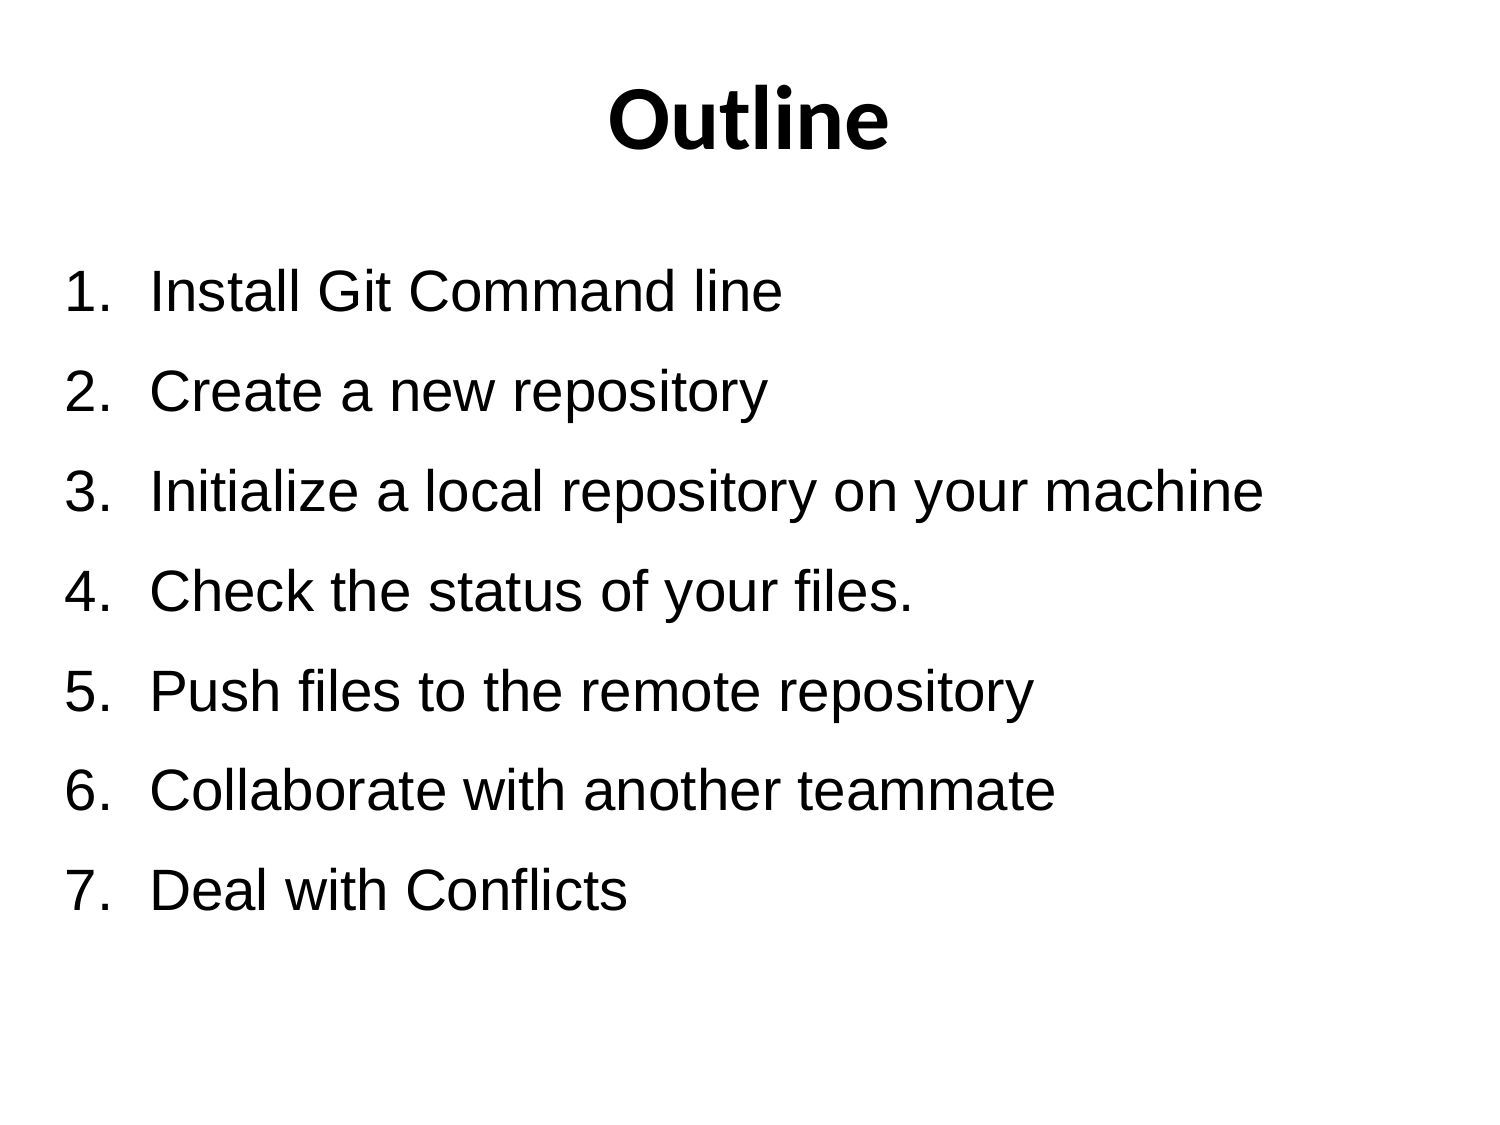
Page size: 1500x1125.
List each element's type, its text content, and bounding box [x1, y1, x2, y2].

text_box Install Git Command line Create a new repository Initialize a local repository on your machine Check the status of your files. Push files to the remote repository Collaborate with another teammate Deal with Conflicts [50, 245, 1500, 1081]
text_box Outline [0, 35, 1500, 190]
